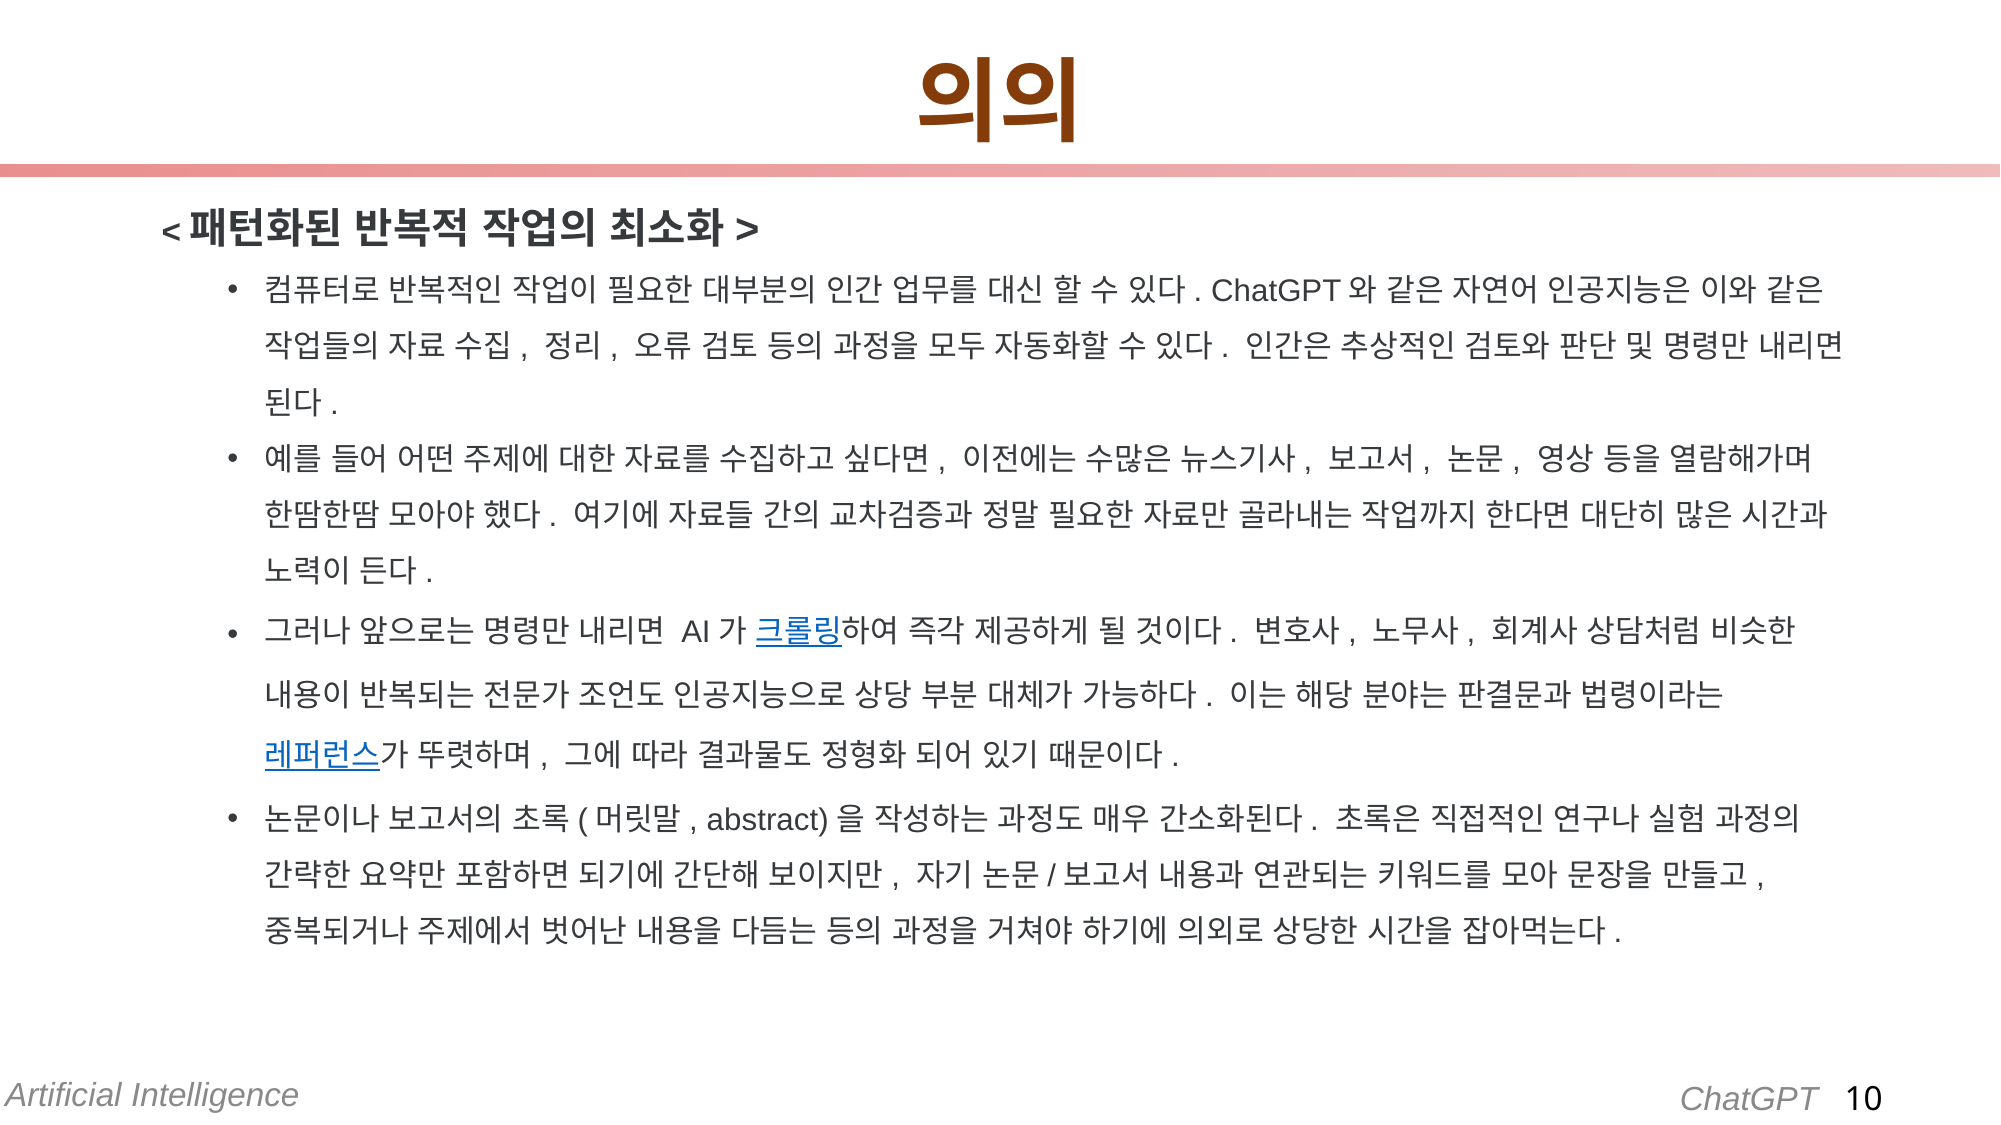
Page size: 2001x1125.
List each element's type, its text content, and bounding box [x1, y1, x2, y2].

title 의의 [137, 59, 1863, 151]
list <패턴화된 반복적 작업의 최소화> 컴퓨터로 반복적인 작업이 필요한 대부분의 인간 업무를 대신 할 수 있다. ChatGPT와 같은 자연어 인공지능은 이와 같은 작업들의 자료 수집, 정리, 오류 검토 등의 과정을 모두 자동화할 수 있다. 인간은 추상적인 검토와 판단 및 명령만 내리면 된다. 예를 들어 어떤 주제에 대한 자료를 수집하고 싶다면, 이전에는 수많은 뉴스기사, 보고서, 논문, 영상 등을 열람해가며 한땀한땀 모아야 했다. 여기에 자료들 간의 교차검증과 정말 필요한 자료만 골라내는 작업까지 한다면 대단히 많은 시간과 노력이 든다. 그러나 앞으로는 명령만 내리면 AI가 크롤링하여 즉각 제공하게 될 것이다. 변호사, 노무사, 회계사 상담처럼 비슷한 내용이 반복되는 전문가 조언도 인공지능으로 상당 부분 대체가 가능하다. 이는 해당 분야는 판결문과 법령이라는 레퍼런스가 뚜렷하며, 그에 따라 결과물도 정형화 되어 있기 때문이다. 논문이나 보고서의 초록(머릿말, abstract)을 작성하는 과정도 매우 간소화된다. 초록은 직접적인 연구나 실험 과정의 간략한 요약만 포함하면 되기에 간단해 보이지만, 자기 논문/보고서 내용과 연관되는 키워드를 모아 문장을 만들고, 중복되거나 주제에서 벗어난 내용을 다듬는 등의 과정을 거쳐야 하기에 의외로 상당한 시간을 잡아먹는다. [137, 194, 1863, 1070]
